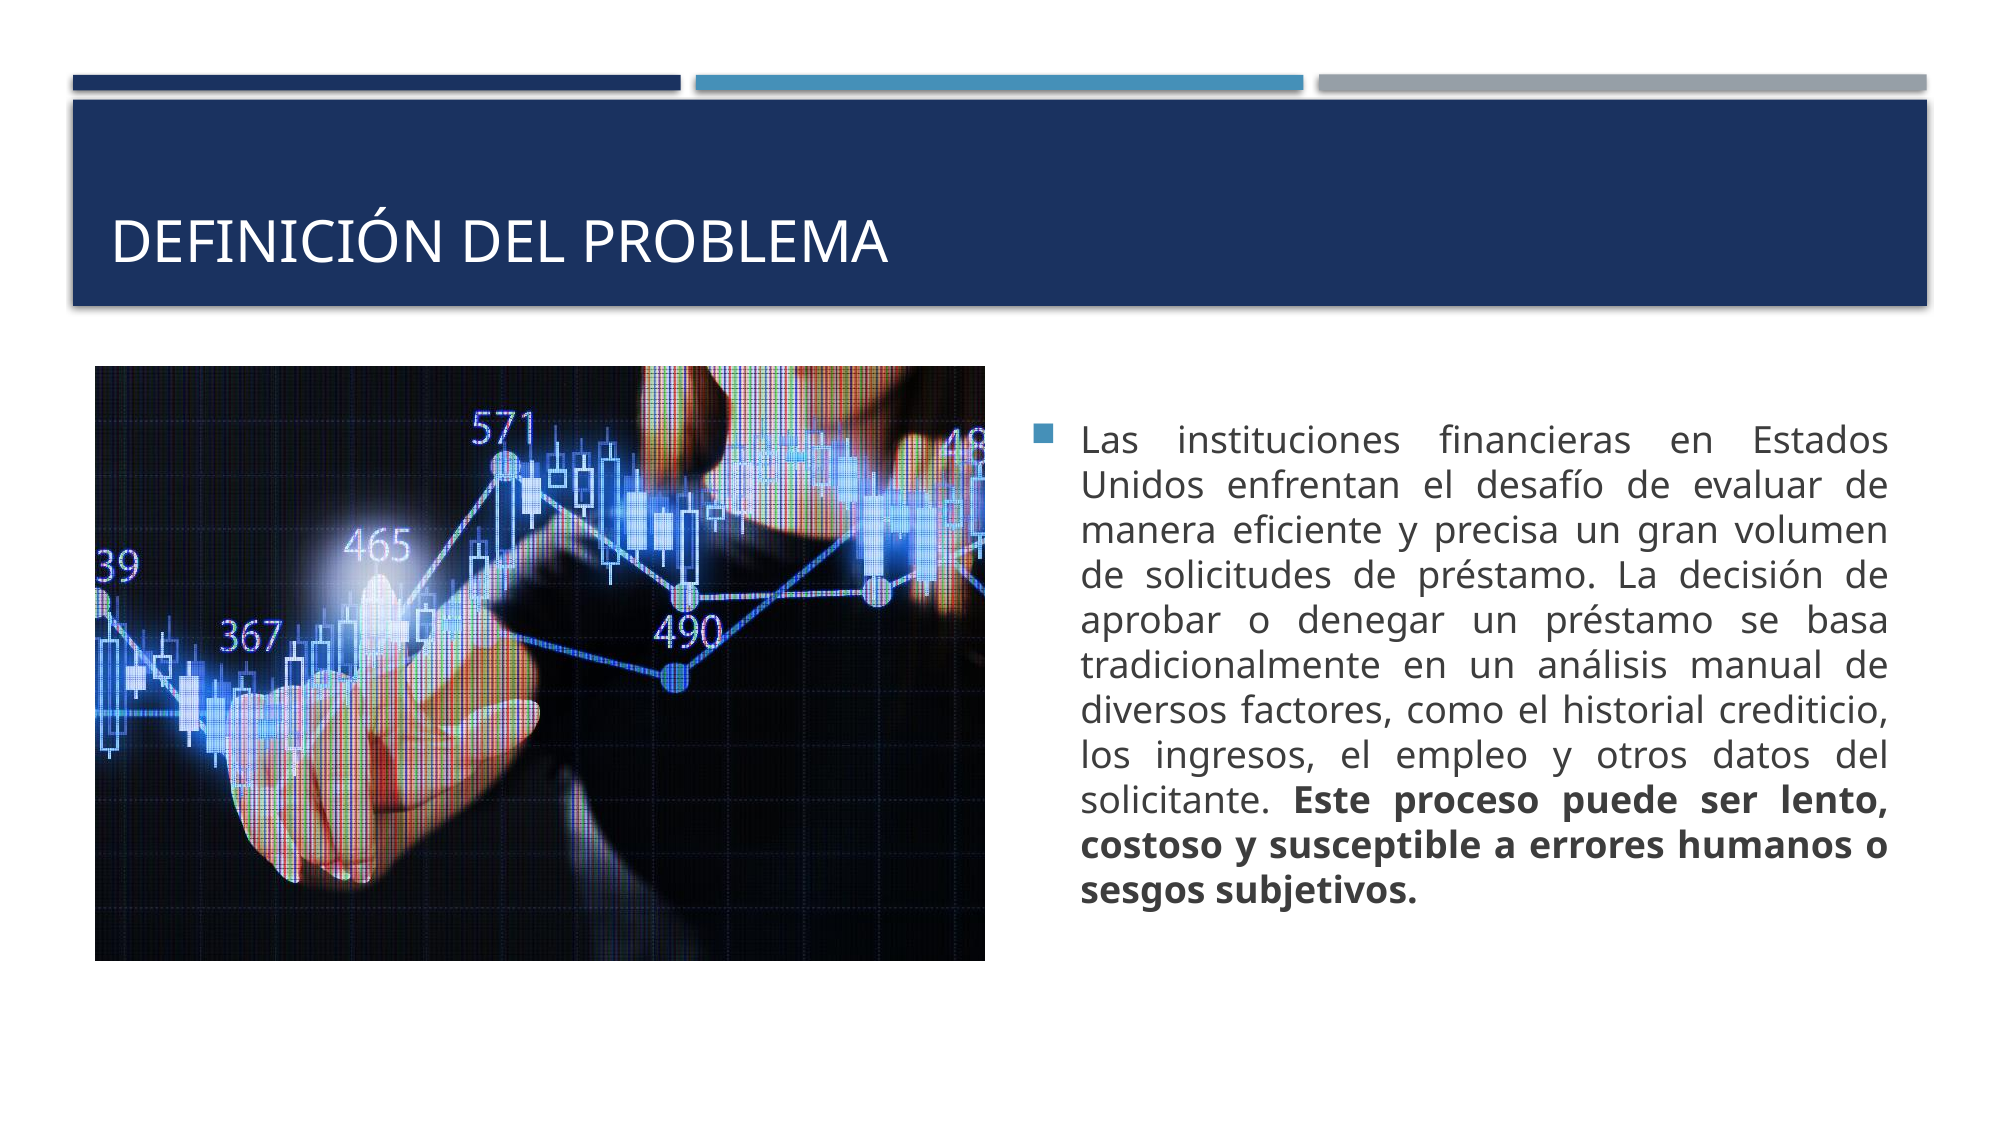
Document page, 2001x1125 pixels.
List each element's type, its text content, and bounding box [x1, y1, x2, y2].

list Las instituciones financieras en Estados Unidos enfrentan el desafío de evaluar de manera eficiente y precisa un gran volumen de solicitudes de préstamo. La decisión de aprobar o denegar un préstamo se basa tradicionalmente en un análisis manual de diversos factores, como el historial crediticio, los ingresos, el empleo y otros datos del solicitante. Este proceso puede ser lento, costoso y susceptible a errores humanos o sesgos subjetivos. [1015, 365, 1905, 962]
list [94, 365, 986, 962]
title DEFINICIÓN DEL PROBLEMA [95, 119, 1905, 282]
